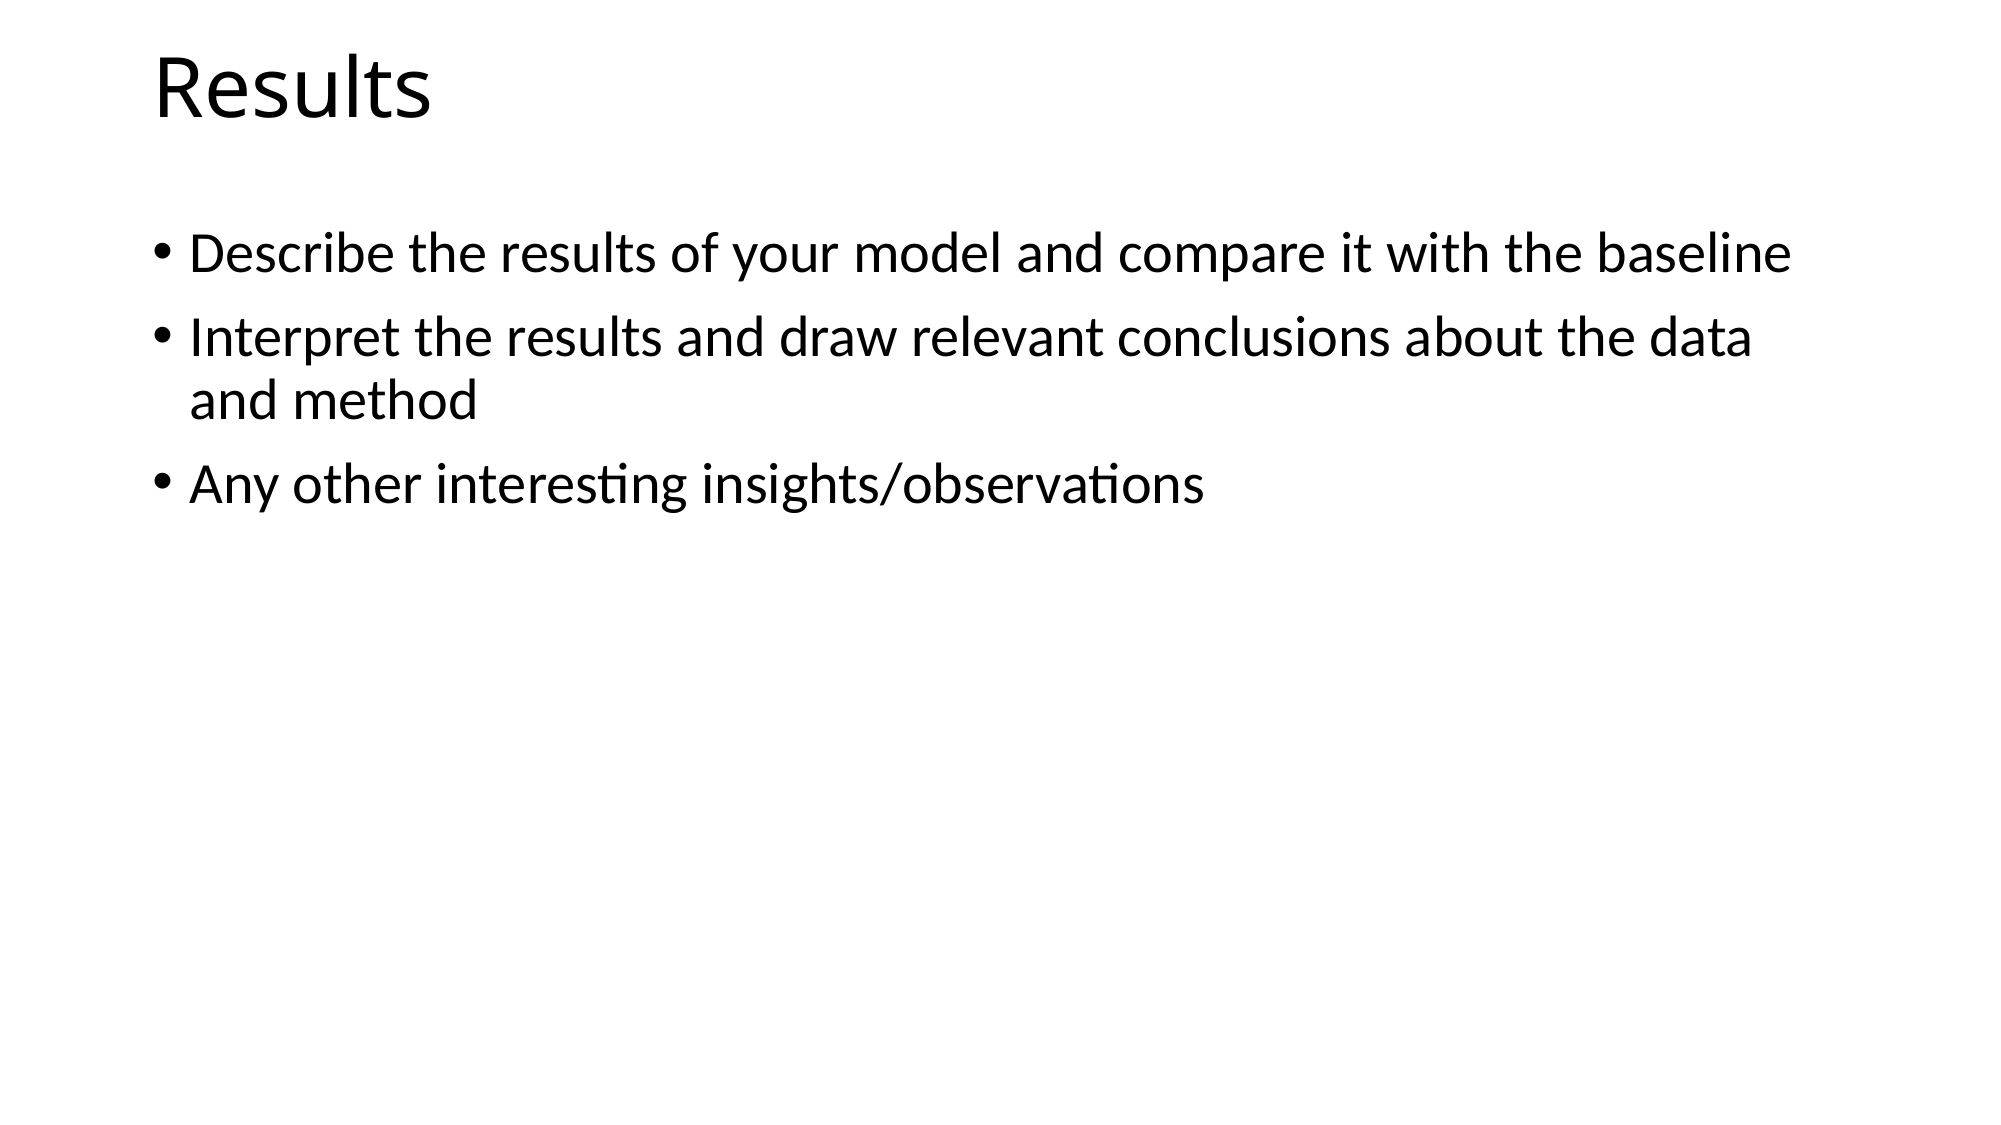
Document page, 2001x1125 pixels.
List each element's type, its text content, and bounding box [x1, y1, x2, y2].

title Results [137, 13, 1863, 168]
list Describe the results of your model and compare it with the baseline Interpret the results and draw relevant conclusions about the data and method Any other interesting insights/observations [137, 214, 1863, 954]
